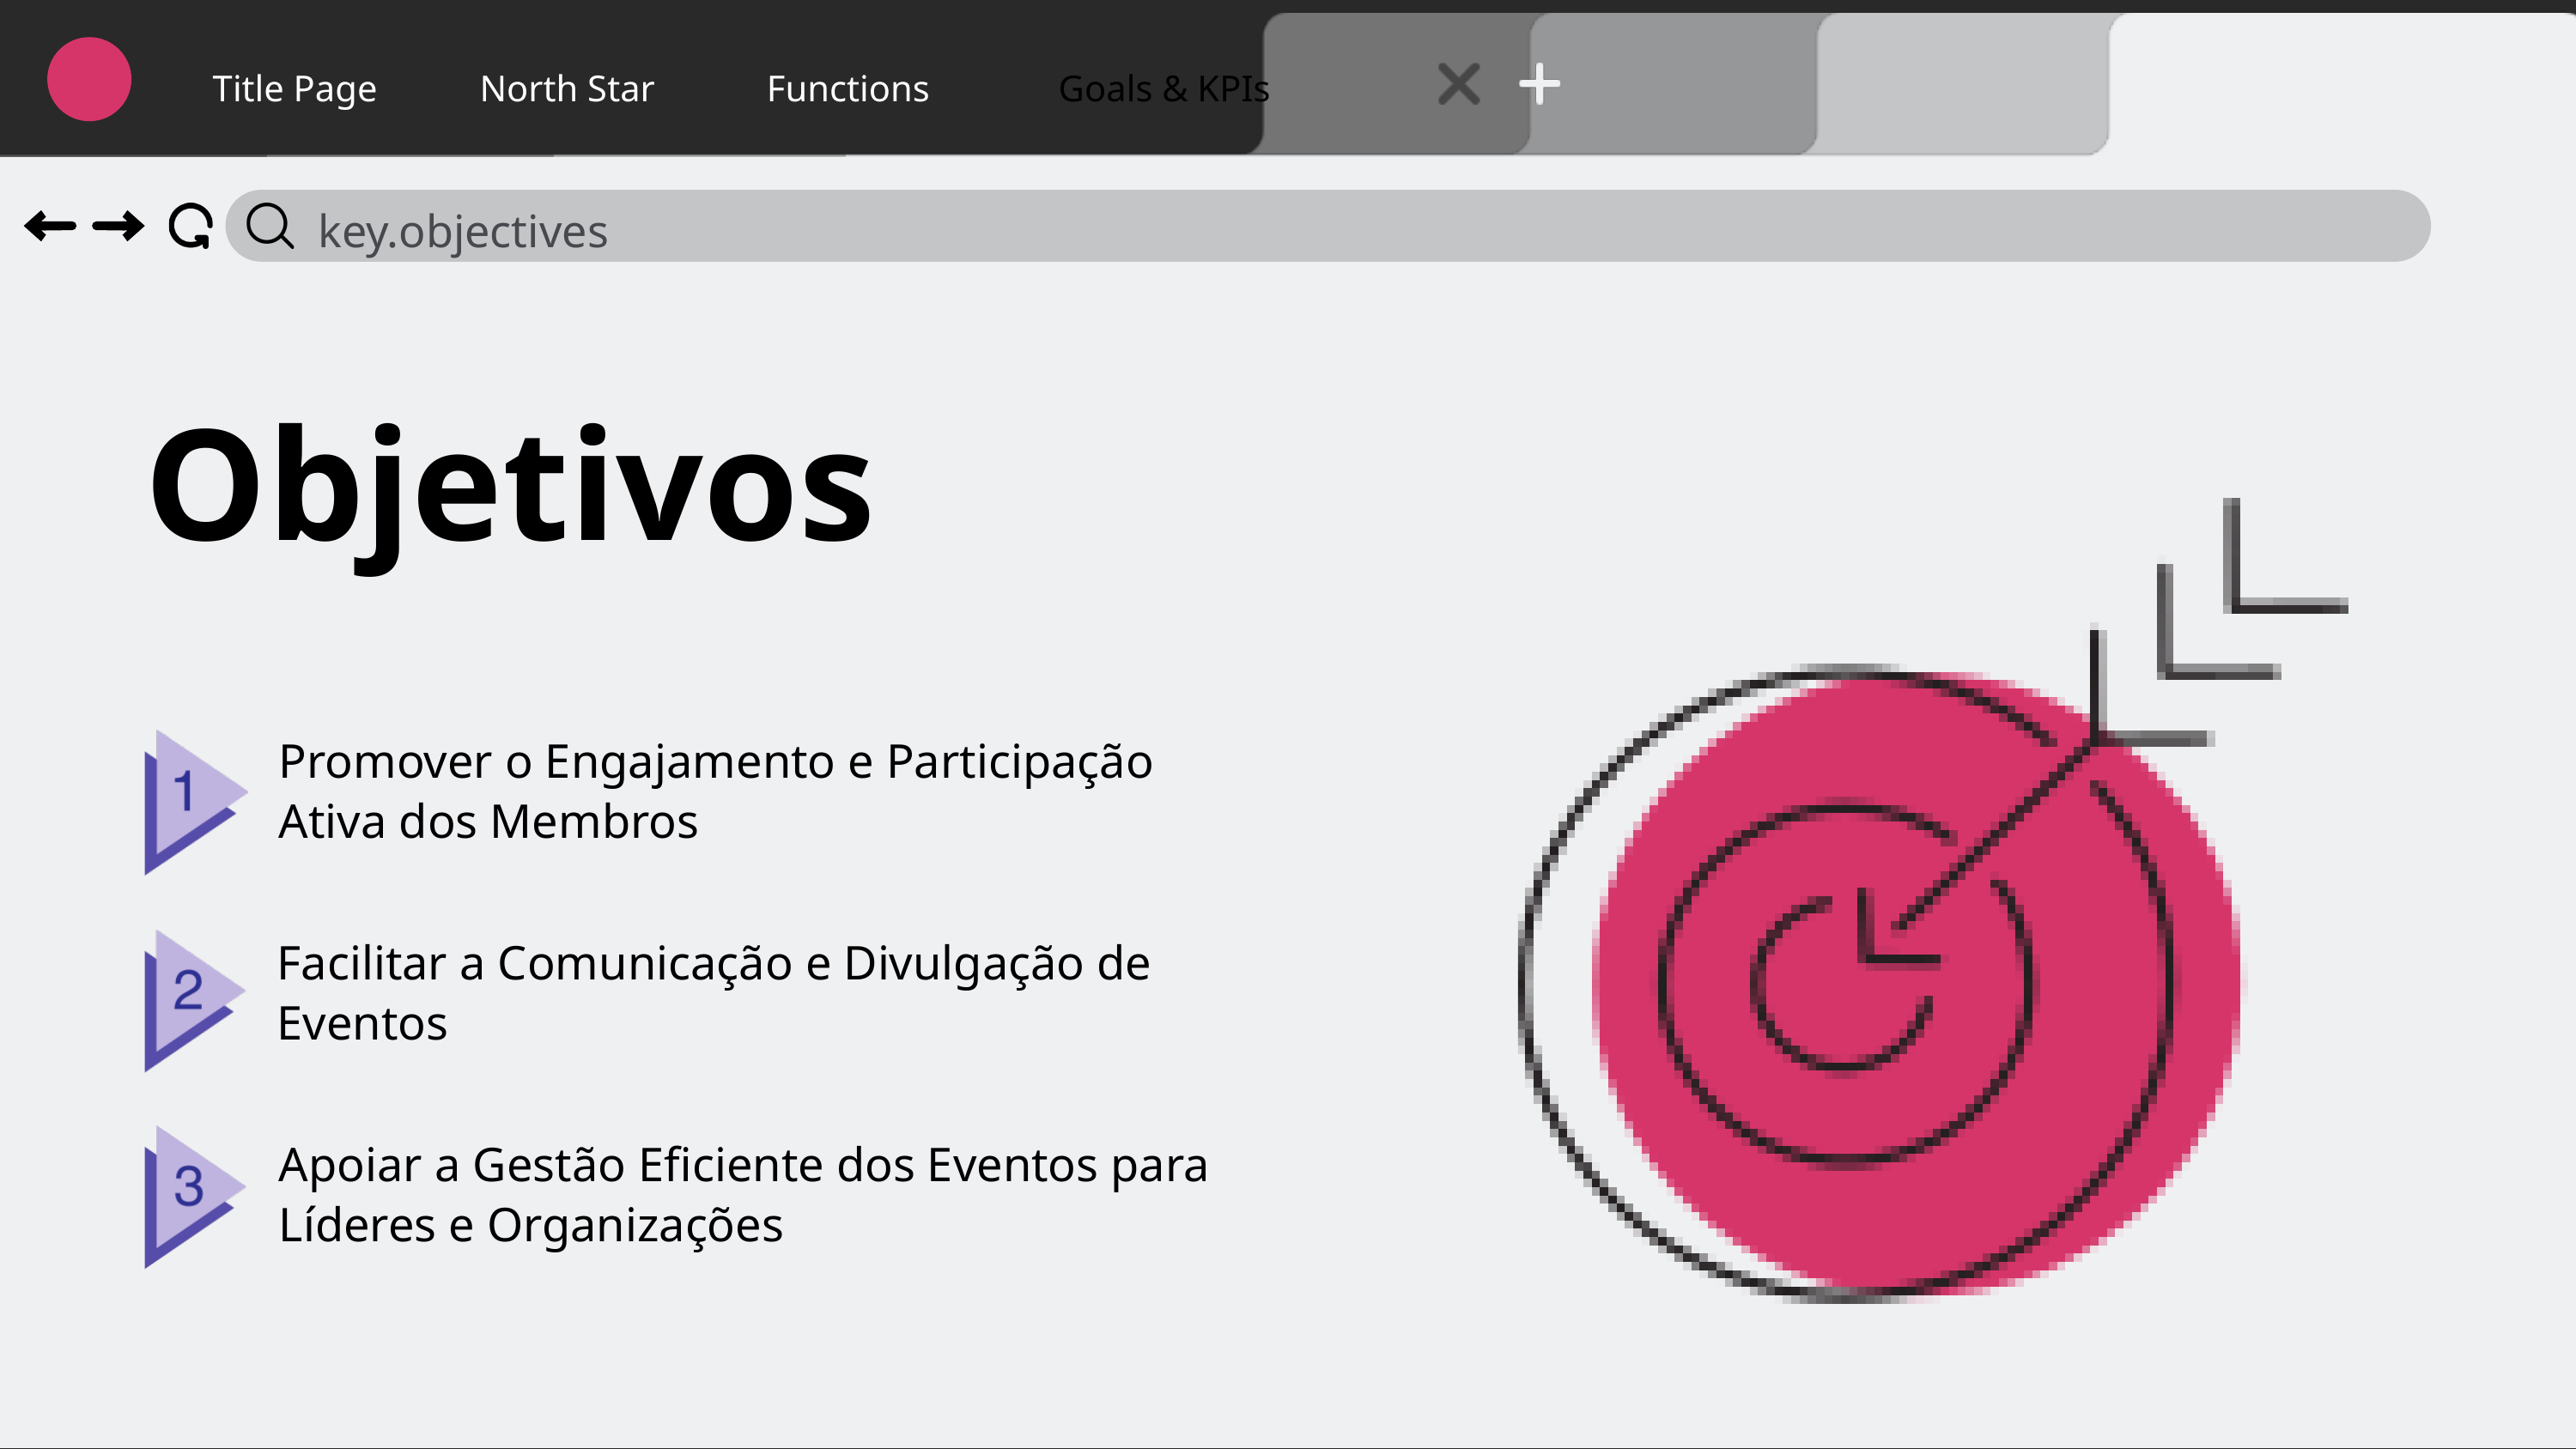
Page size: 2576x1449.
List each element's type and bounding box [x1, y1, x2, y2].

text_box [144, 1125, 1260, 1270]
text_box [144, 930, 1258, 1073]
text_box [0, 13, 2576, 1449]
text_box [144, 730, 1260, 877]
